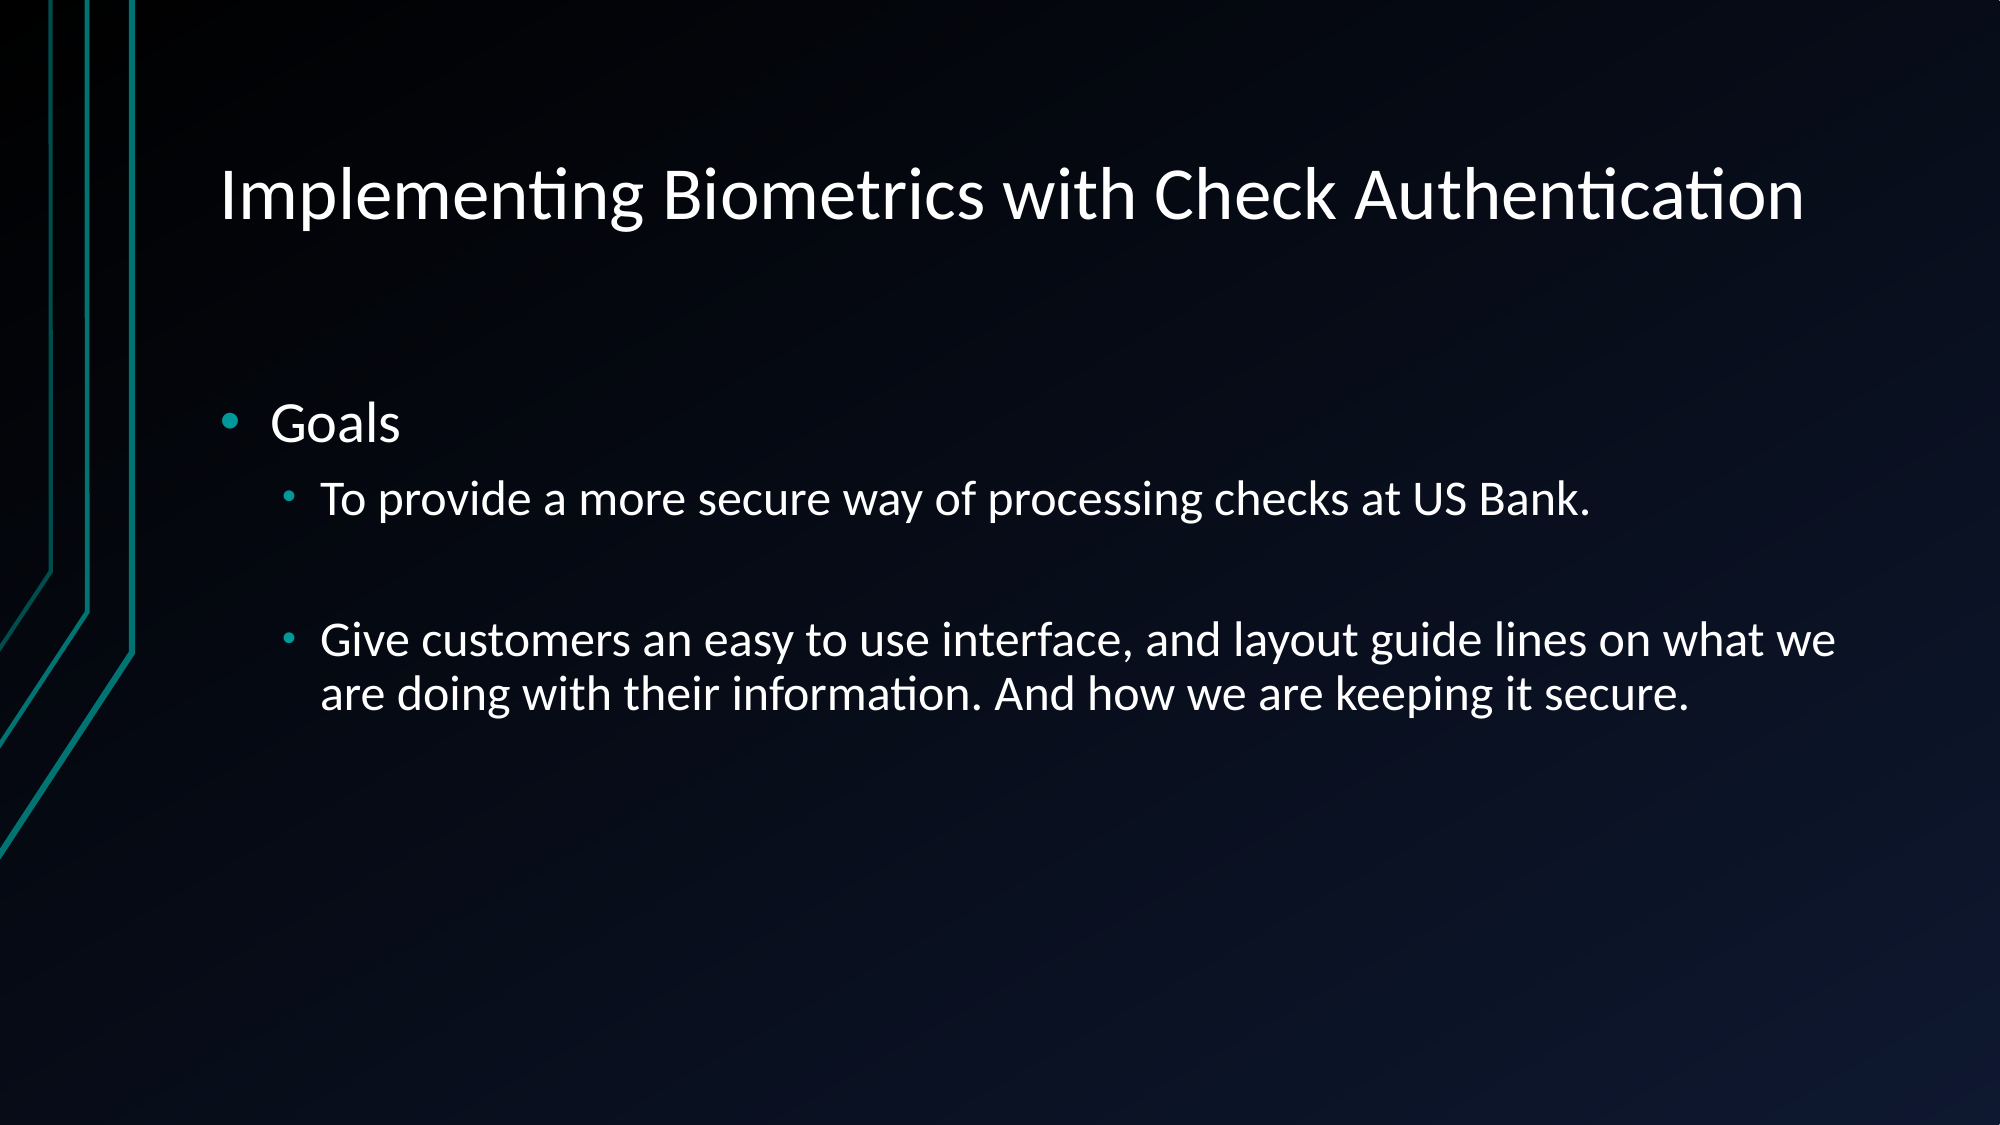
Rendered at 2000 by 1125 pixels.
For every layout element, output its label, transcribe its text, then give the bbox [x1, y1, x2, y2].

list Goals To provide a more secure way of processing checks at US Bank. Give customers an easy to use interface, and layout guide lines on what we are doing with their information. And how we are keeping it secure. [199, 279, 1900, 1012]
title Implementing Biometrics with Check Authentication [199, 45, 1900, 246]
